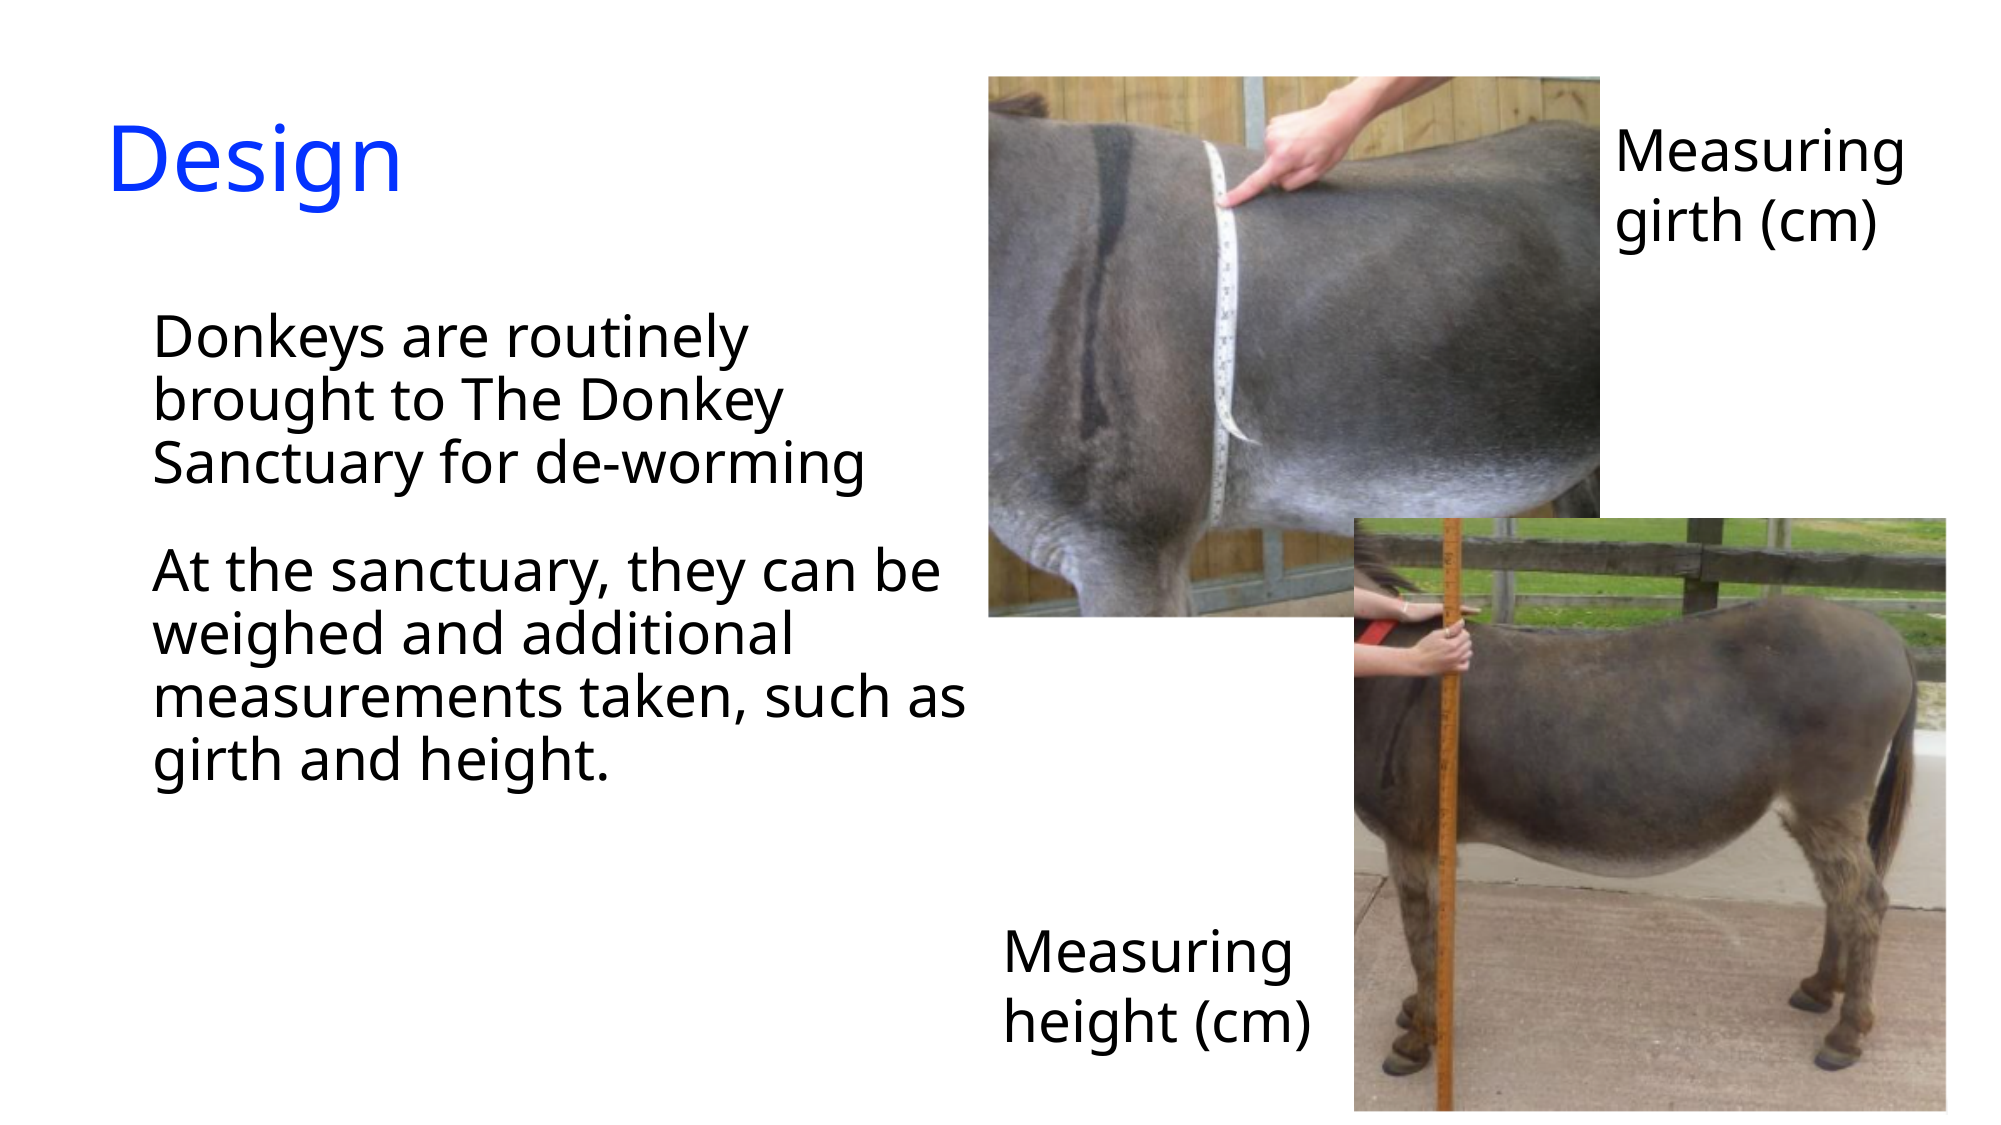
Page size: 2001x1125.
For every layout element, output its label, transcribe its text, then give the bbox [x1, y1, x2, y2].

list Donkeys are routinely brought to The Donkey Sanctuary for de-worming At the sanctuary, they can be weighed and additional measurements taken, such as girth and height. [137, 299, 988, 1014]
text_box Measuring height (cm) [987, 906, 1354, 1062]
title Design [90, 52, 1863, 271]
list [987, 75, 1600, 621]
text_box Measuring girth (cm) [1600, 105, 1967, 261]
picture [1354, 518, 1948, 1115]
